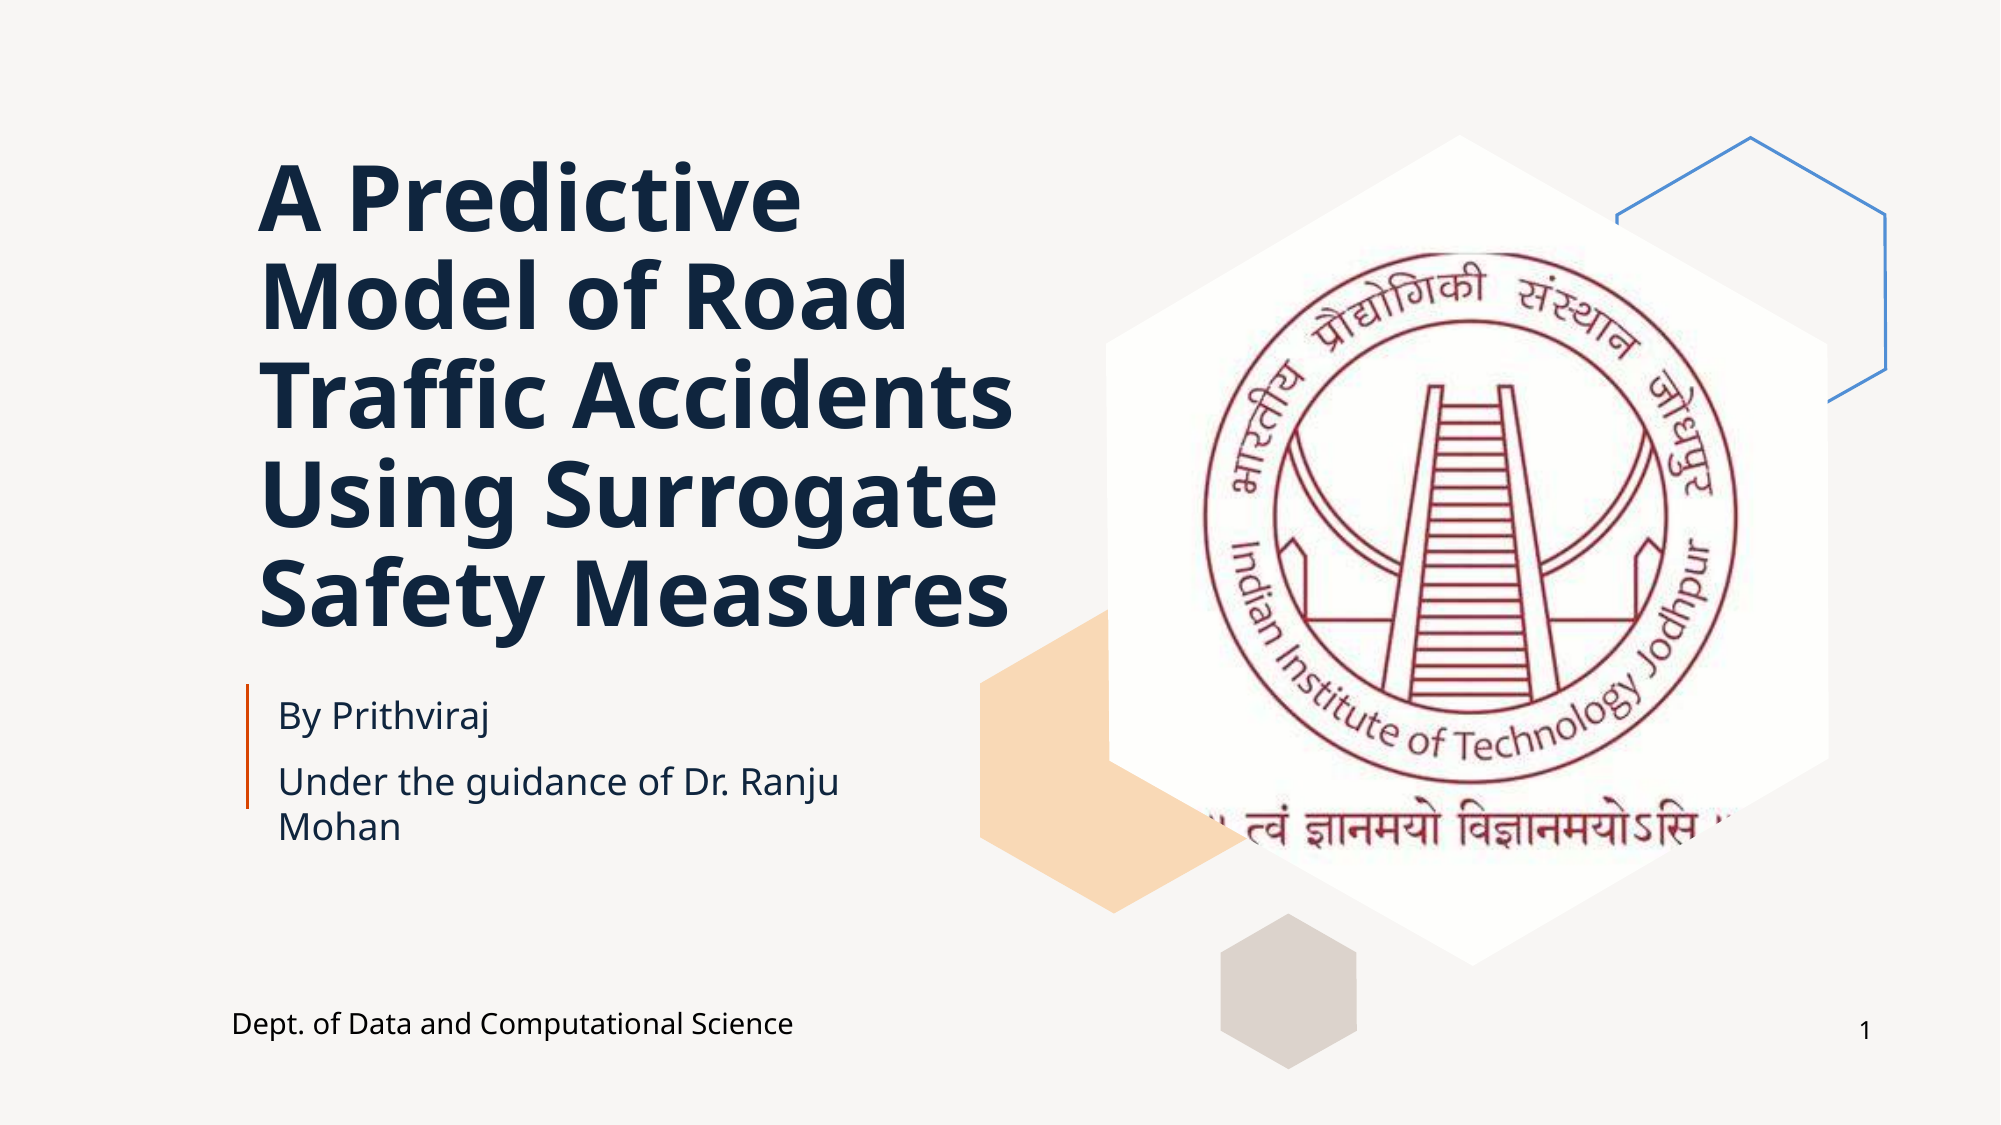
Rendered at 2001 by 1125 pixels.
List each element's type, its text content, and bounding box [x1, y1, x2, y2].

picture [1105, 134, 1829, 966]
text_box [980, 611, 1105, 909]
text_box Dept. of Data and Computational Science [169, 997, 856, 1048]
title A Predictive Model of Road Traffic Accidents Using Surrogate Safety Measures [243, 134, 1105, 664]
text_box [1829, 182, 1886, 402]
list By Prithviraj Under the guidance of Dr. Ranju Mohan [262, 684, 949, 810]
text_box 1 [1731, 1007, 2000, 1101]
